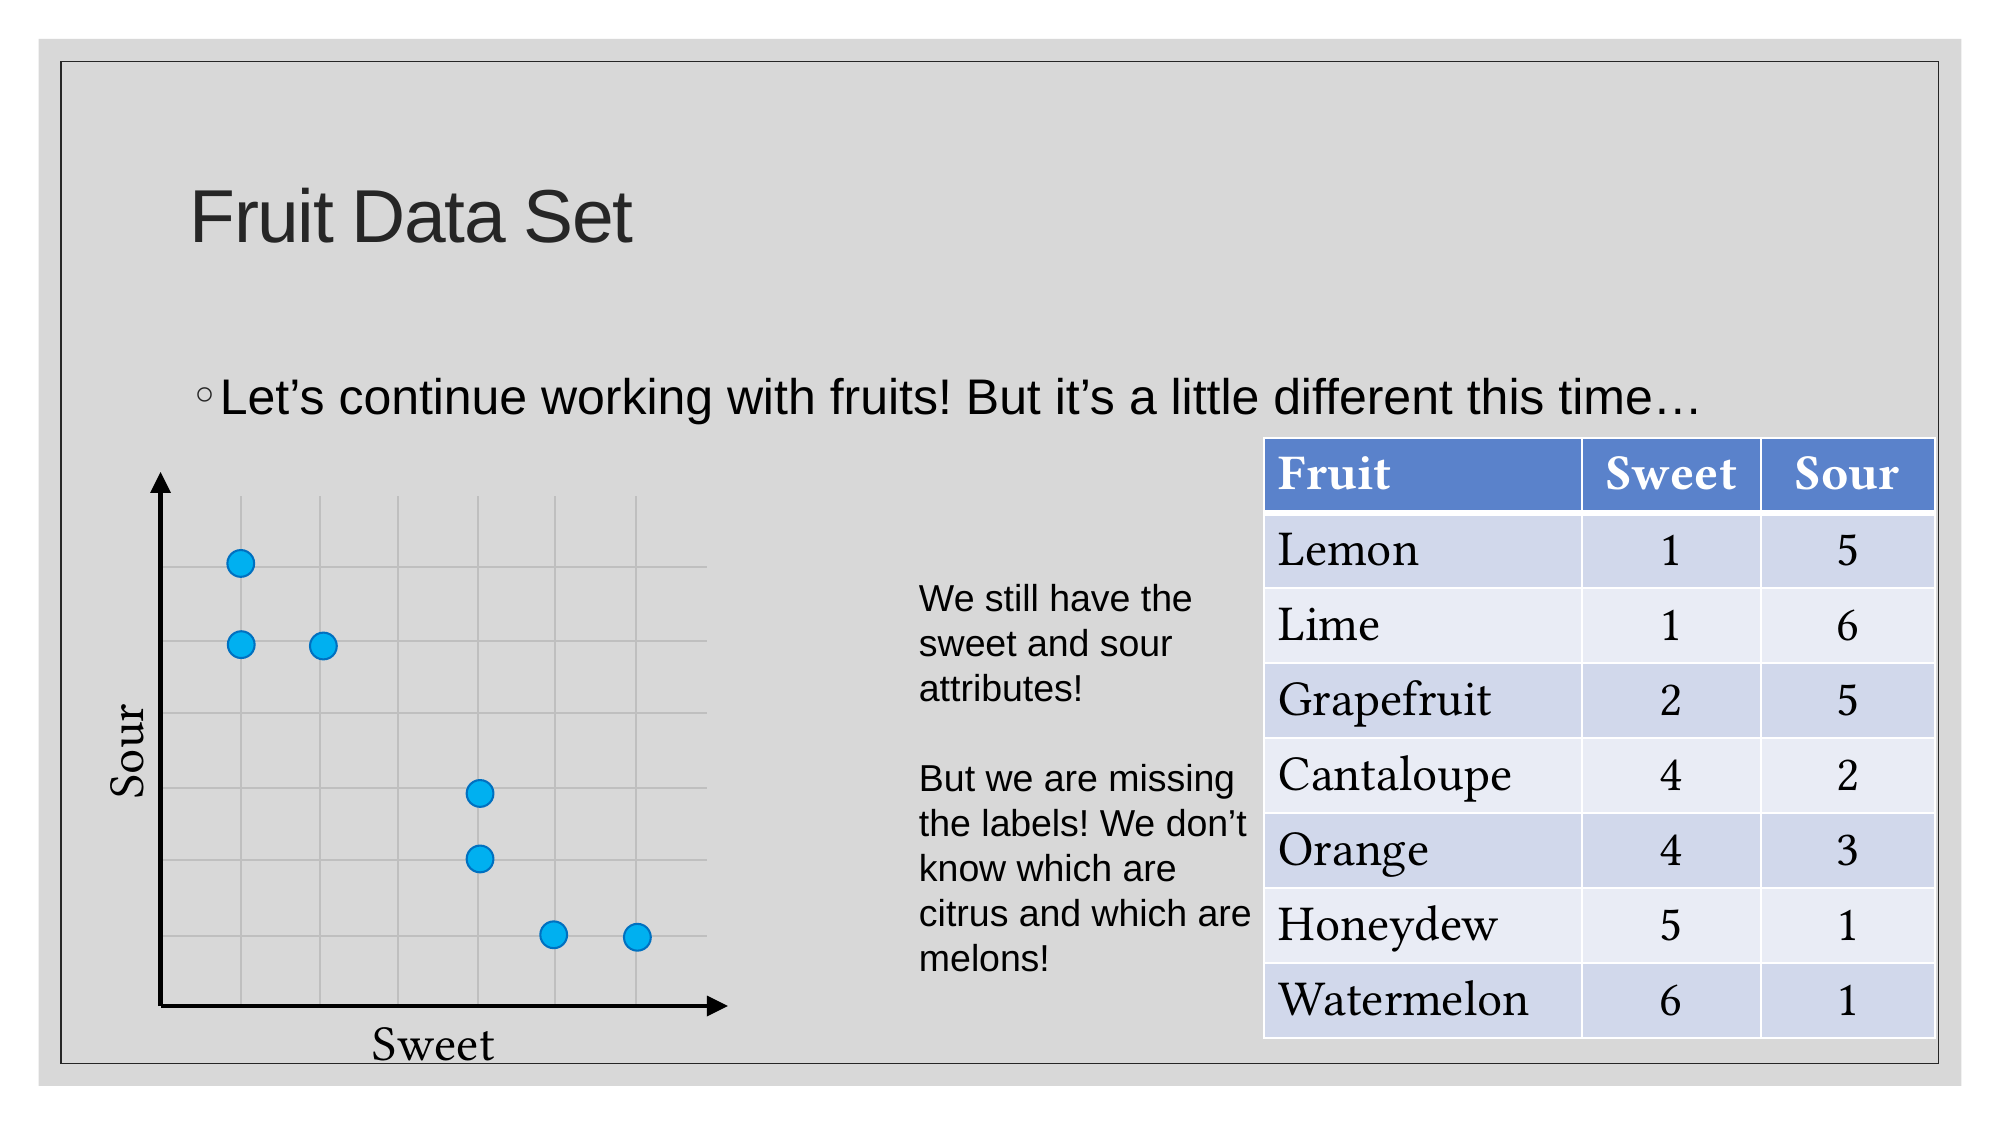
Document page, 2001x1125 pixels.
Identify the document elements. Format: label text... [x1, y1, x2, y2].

table_header Fruit [1265, 439, 1581, 510]
table_cell 6 [1762, 589, 1934, 662]
table_cell Orange [1265, 814, 1581, 887]
table_cell 4 [1583, 739, 1760, 812]
table_cell 2 [1762, 739, 1934, 812]
table_cell 1 [1762, 889, 1934, 962]
table_header Sweet [1583, 439, 1760, 510]
table_cell 1 [1583, 516, 1760, 587]
table_cell Honeydew [1265, 889, 1581, 962]
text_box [85, 471, 728, 1072]
table_cell Watermelon [1265, 964, 1581, 1037]
table_cell Grapefruit [1265, 664, 1581, 737]
table_cell 4 [1583, 814, 1760, 887]
table_cell 3 [1762, 814, 1934, 887]
table_cell 5 [1762, 516, 1934, 587]
table_cell 5 [1583, 889, 1760, 962]
text_box We still have the sweet and sour attributes! But we are missing the labels! We don’t know which are citrus and which are melons! [904, 566, 1263, 987]
table_cell 1 [1583, 589, 1760, 662]
title Fruit Data Set [174, 105, 1825, 331]
table_cell 5 [1762, 664, 1934, 737]
list Let’s continue working with fruits! But it’s a little different this time… [174, 345, 1825, 977]
table_cell 6 [1583, 964, 1760, 1037]
table_header Sour [1762, 439, 1934, 510]
table_cell Lime [1265, 589, 1581, 662]
table_cell 1 [1762, 964, 1934, 1037]
table_cell Cantaloupe [1265, 739, 1581, 812]
table_cell 2 [1583, 664, 1760, 737]
table_cell Lemon [1265, 516, 1581, 587]
